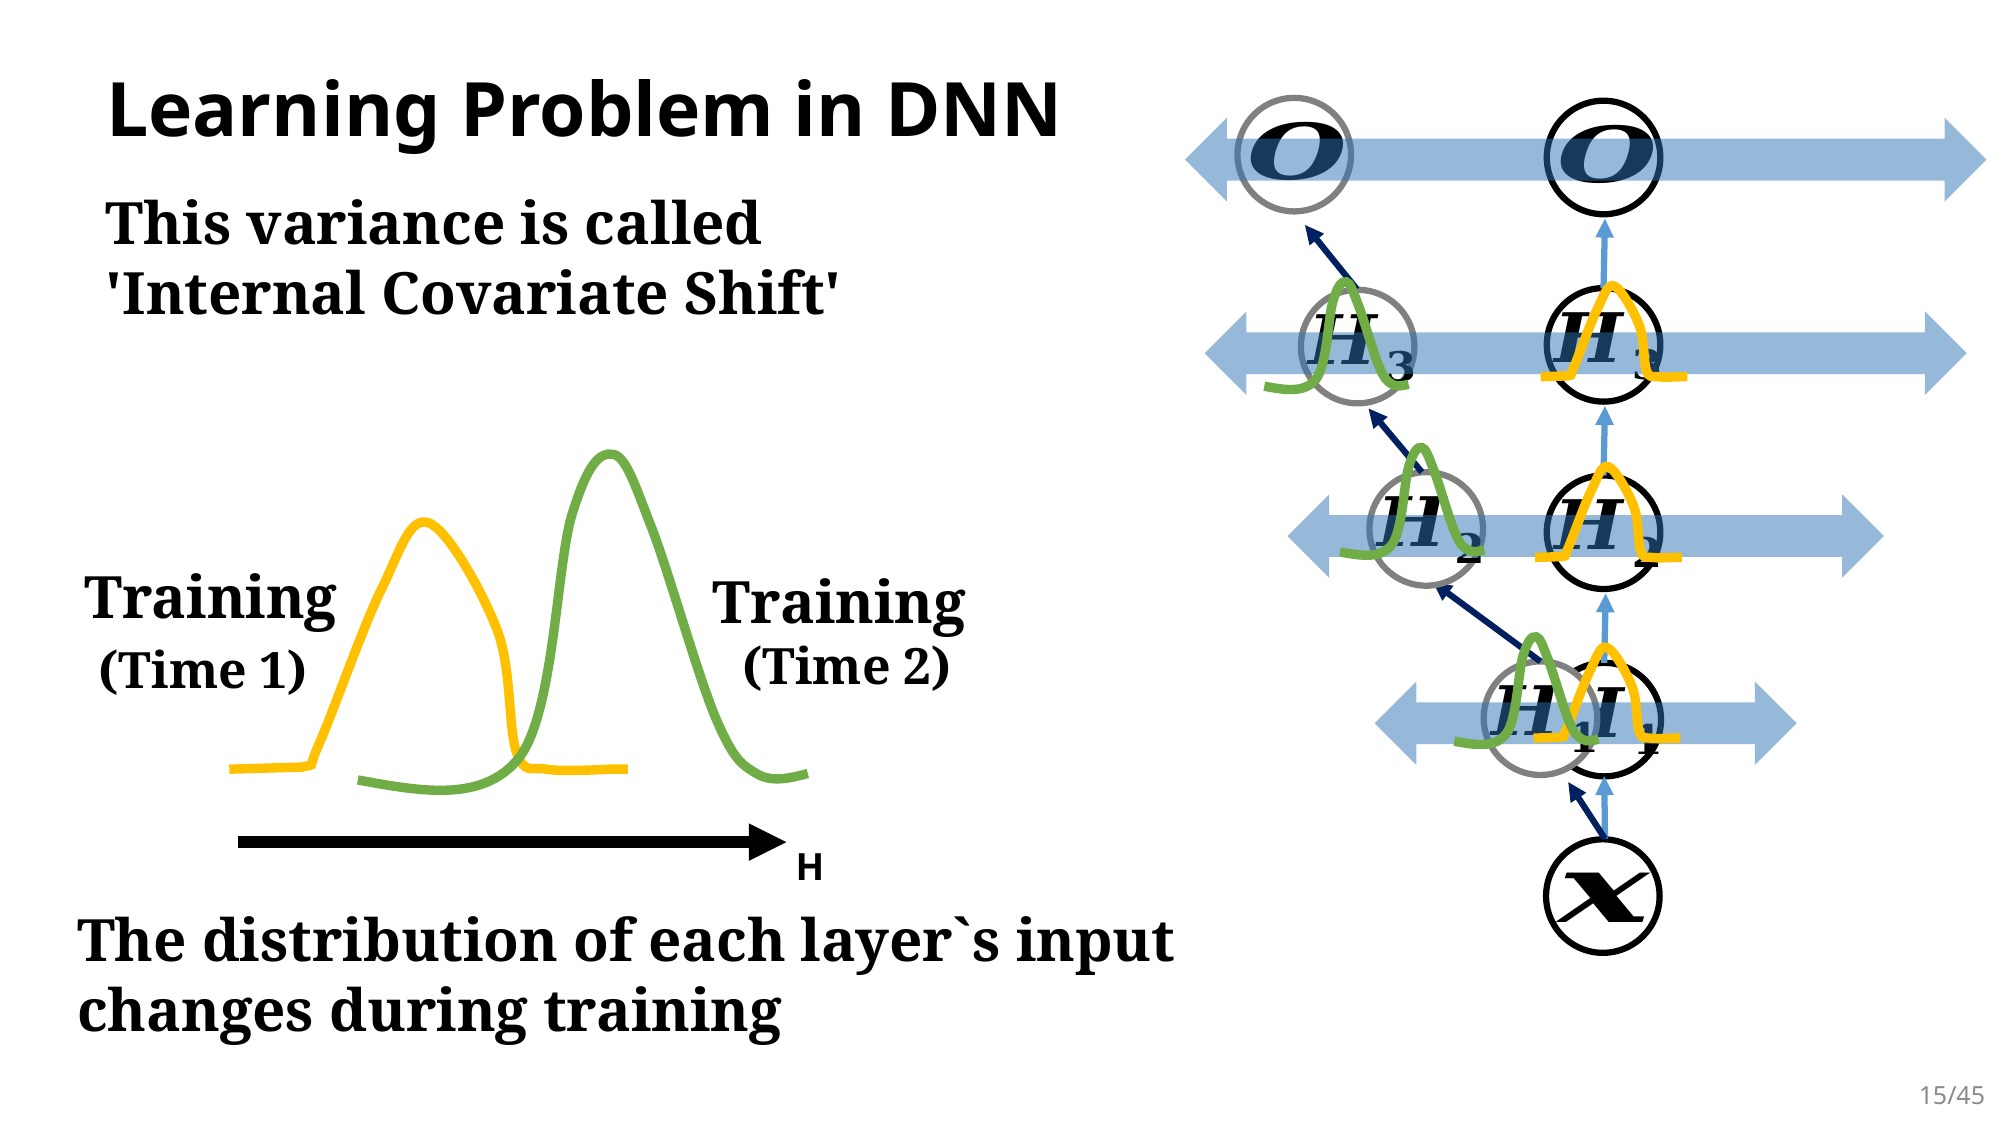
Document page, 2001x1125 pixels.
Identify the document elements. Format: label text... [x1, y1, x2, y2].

text_box [1606, 646, 1621, 662]
text_box [1662, 491, 1886, 581]
text_box [1541, 639, 1550, 661]
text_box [1304, 224, 1357, 290]
text_box [1353, 137, 1546, 182]
text_box [1662, 375, 1688, 379]
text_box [1369, 472, 1485, 586]
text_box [1432, 582, 1541, 662]
text_box [1203, 308, 1300, 398]
text_box [1454, 740, 1483, 746]
text_box [1485, 514, 1546, 558]
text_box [1546, 406, 1662, 589]
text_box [1300, 289, 1416, 404]
text_box Training (Time 2) [683, 557, 1012, 702]
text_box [1546, 218, 1662, 402]
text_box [1483, 661, 1599, 775]
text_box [1546, 838, 1661, 953]
slide_number 15/45 [1550, 1066, 2000, 1125]
text_box [229, 520, 519, 771]
text_box [1339, 550, 1369, 557]
text_box [1662, 115, 1988, 204]
text_box [1663, 678, 1799, 768]
text_box H [780, 835, 840, 895]
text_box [1368, 408, 1422, 473]
text_box [1183, 115, 1237, 204]
text_box Training (Time 1) [47, 552, 375, 708]
text_box The distribution of each layer`s input changes during training [62, 896, 1338, 1051]
text_box This variance is called 'Internal Covariate Shift' [91, 178, 1179, 334]
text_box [1568, 782, 1605, 839]
text_box [1593, 646, 1604, 662]
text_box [1237, 97, 1353, 212]
text_box [1422, 446, 1436, 472]
text_box [1264, 385, 1300, 391]
text_box [1285, 491, 1369, 581]
text_box [1416, 331, 1546, 376]
title Learning Problem in DNN [91, 64, 1327, 161]
text_box [1662, 308, 1969, 398]
text_box [1373, 678, 1483, 768]
text_box [357, 453, 809, 792]
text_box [1547, 662, 1663, 777]
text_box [1546, 100, 1662, 215]
